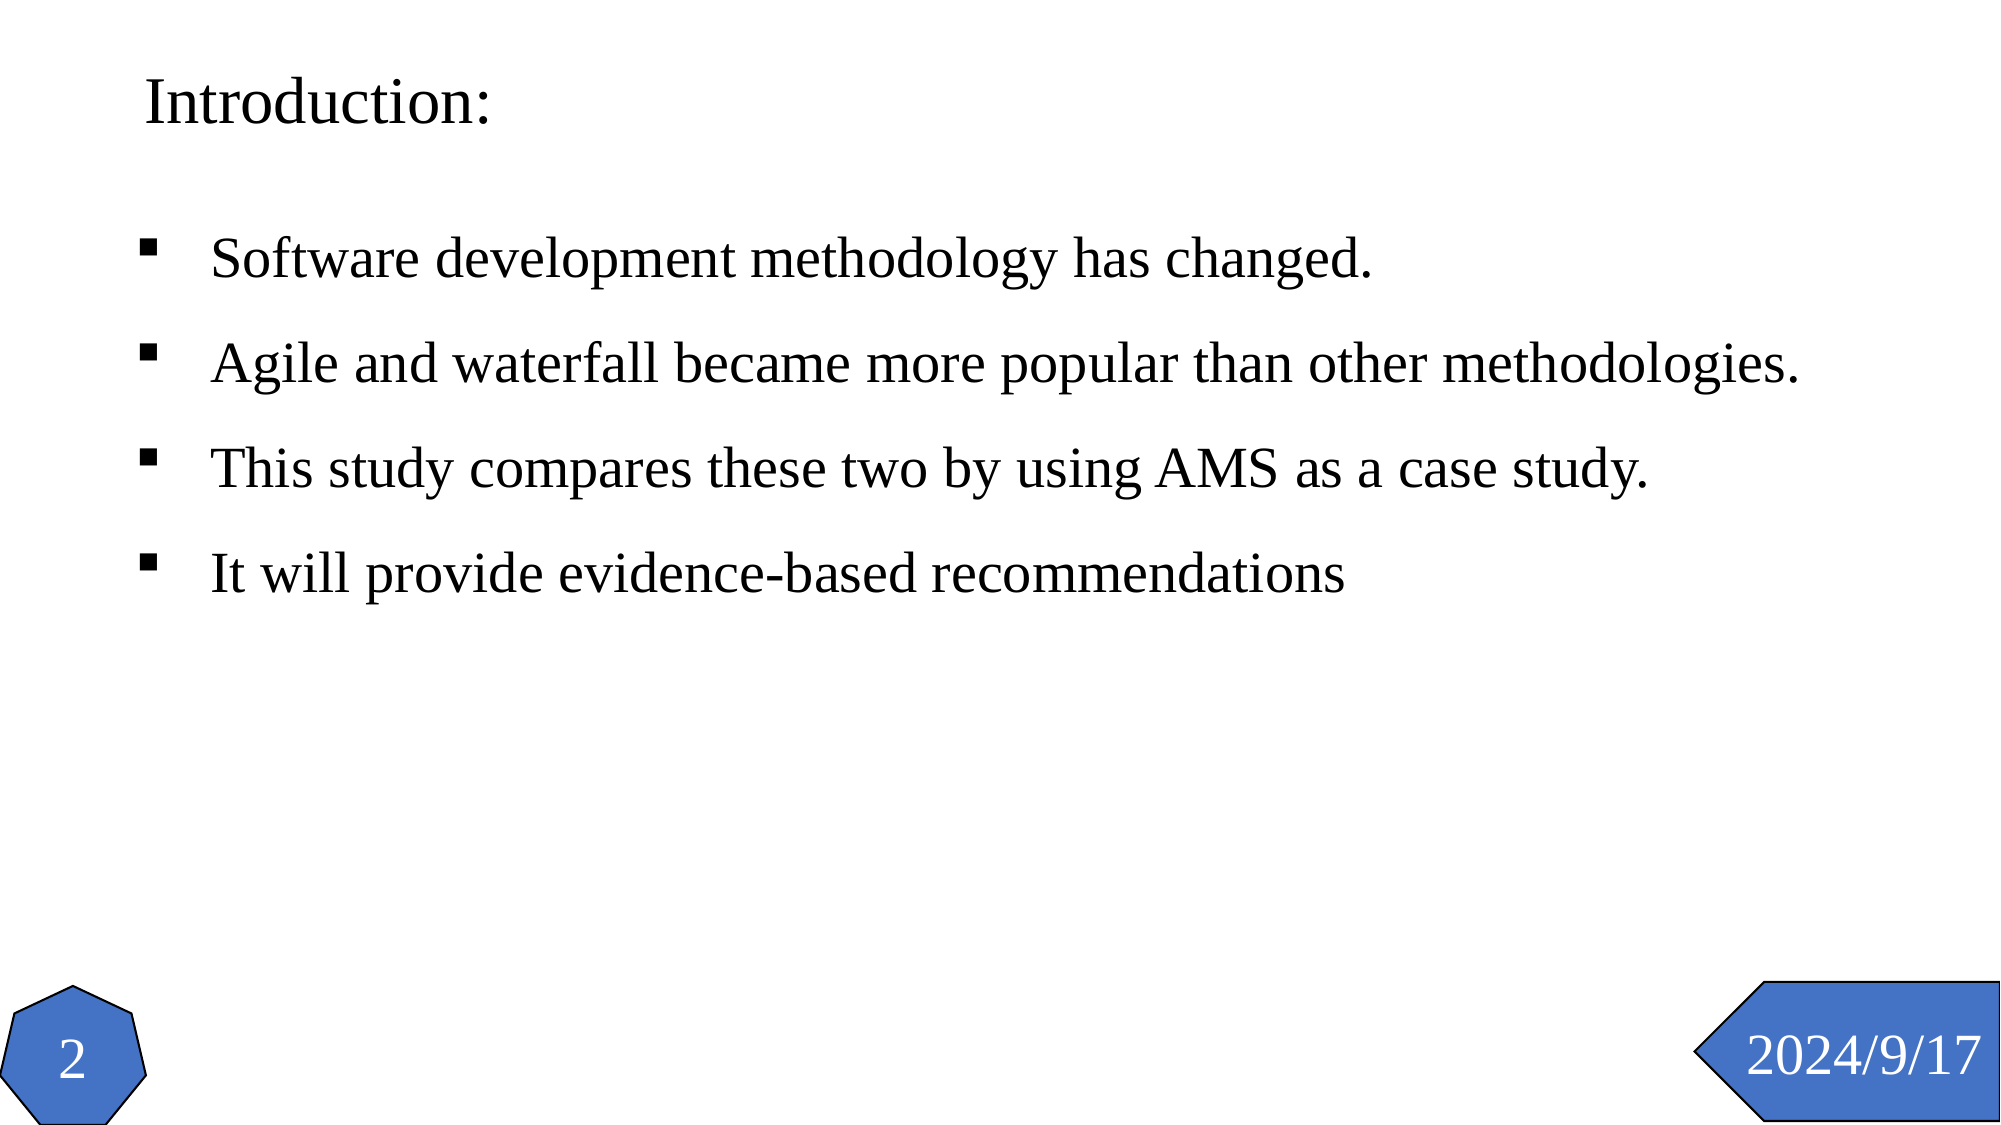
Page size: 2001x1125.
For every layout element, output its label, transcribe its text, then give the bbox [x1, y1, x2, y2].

text_box 2 [0, 984, 148, 1125]
text_box Software development methodology has changed. Agile and waterfall became more popular than other methodologies. This study compares these two by using AMS as a case study. It will provide evidence-based recommendations [120, 177, 1866, 752]
text_box 2024/9/17 [1693, 980, 2000, 1123]
text_box Introduction: [84, 49, 554, 145]
